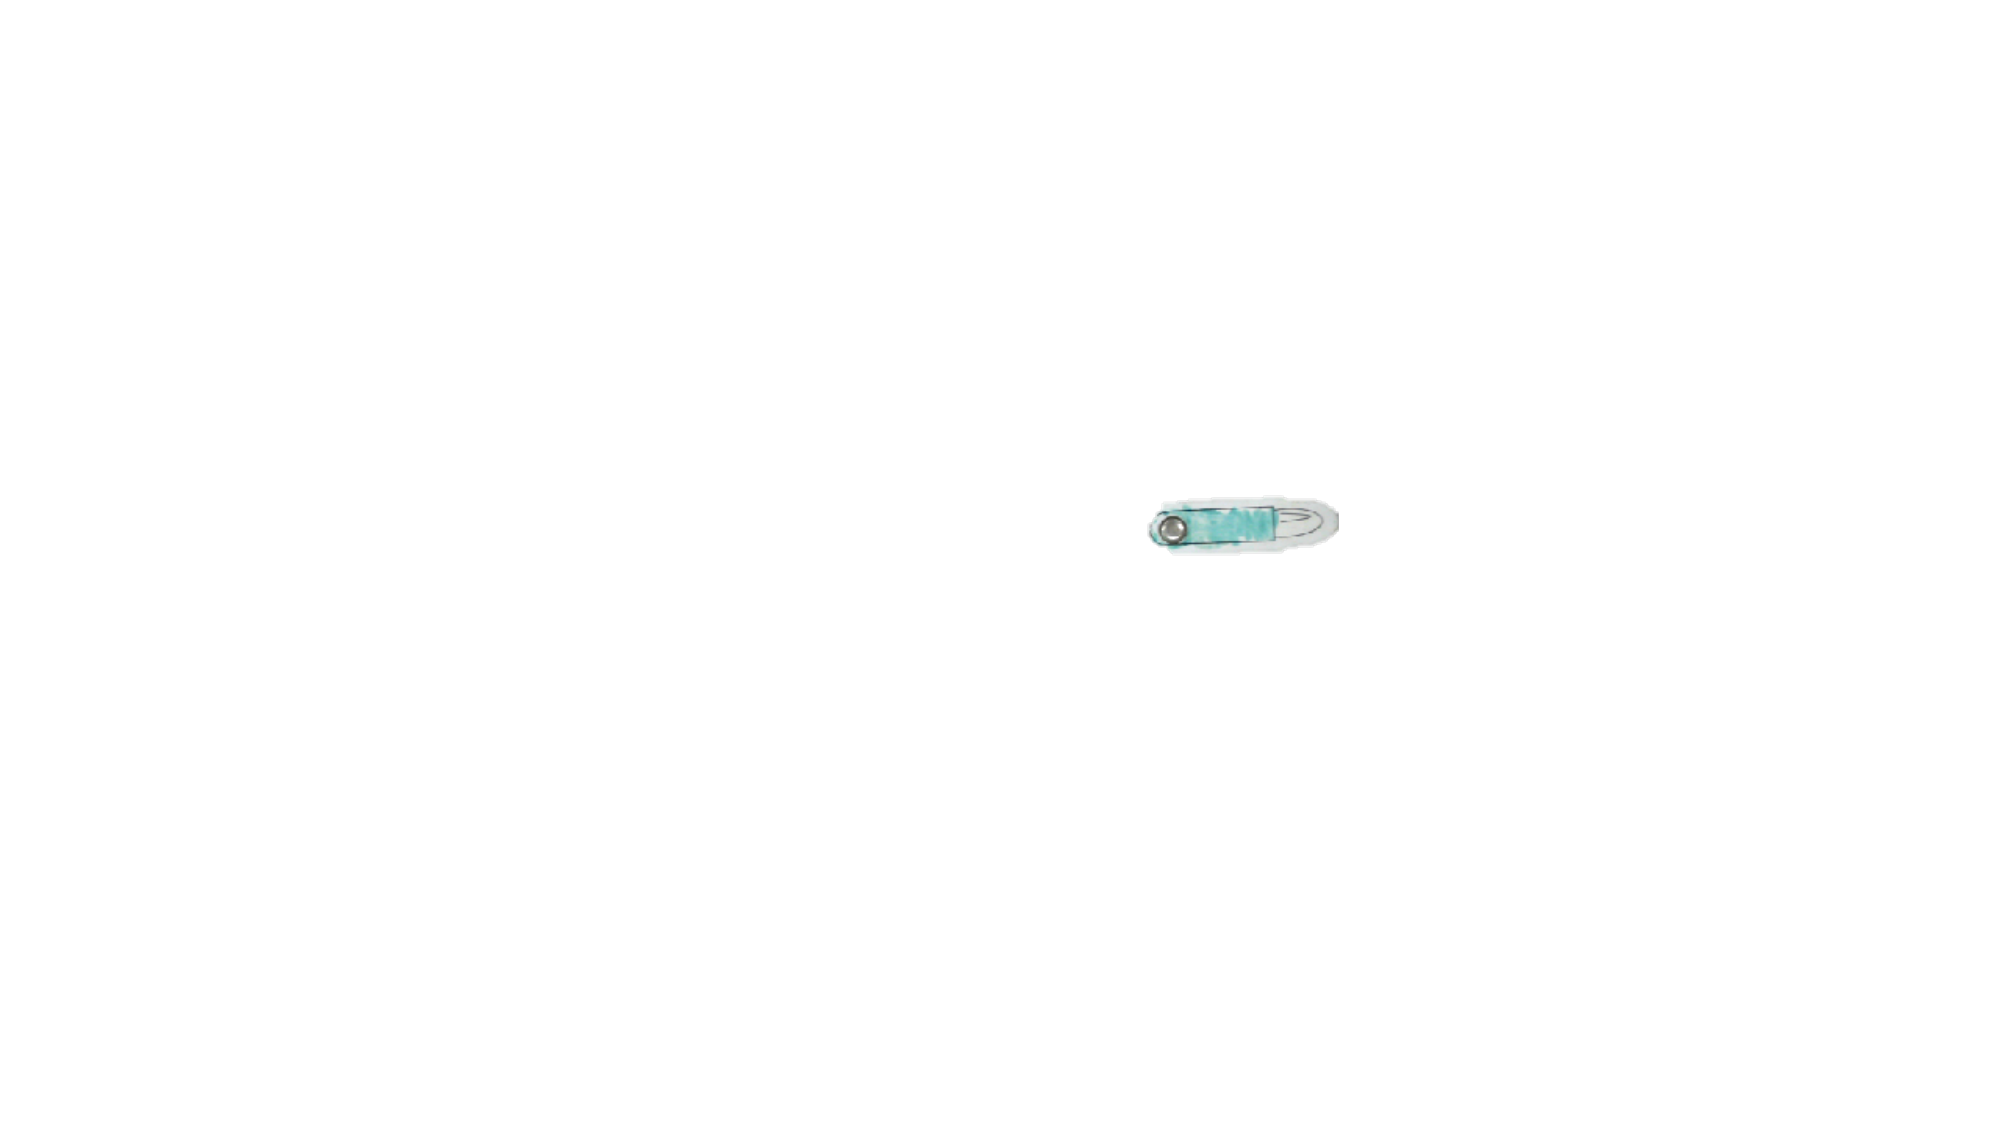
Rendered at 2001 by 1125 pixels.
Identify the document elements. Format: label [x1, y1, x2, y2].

picture [616, 125, 1384, 1000]
